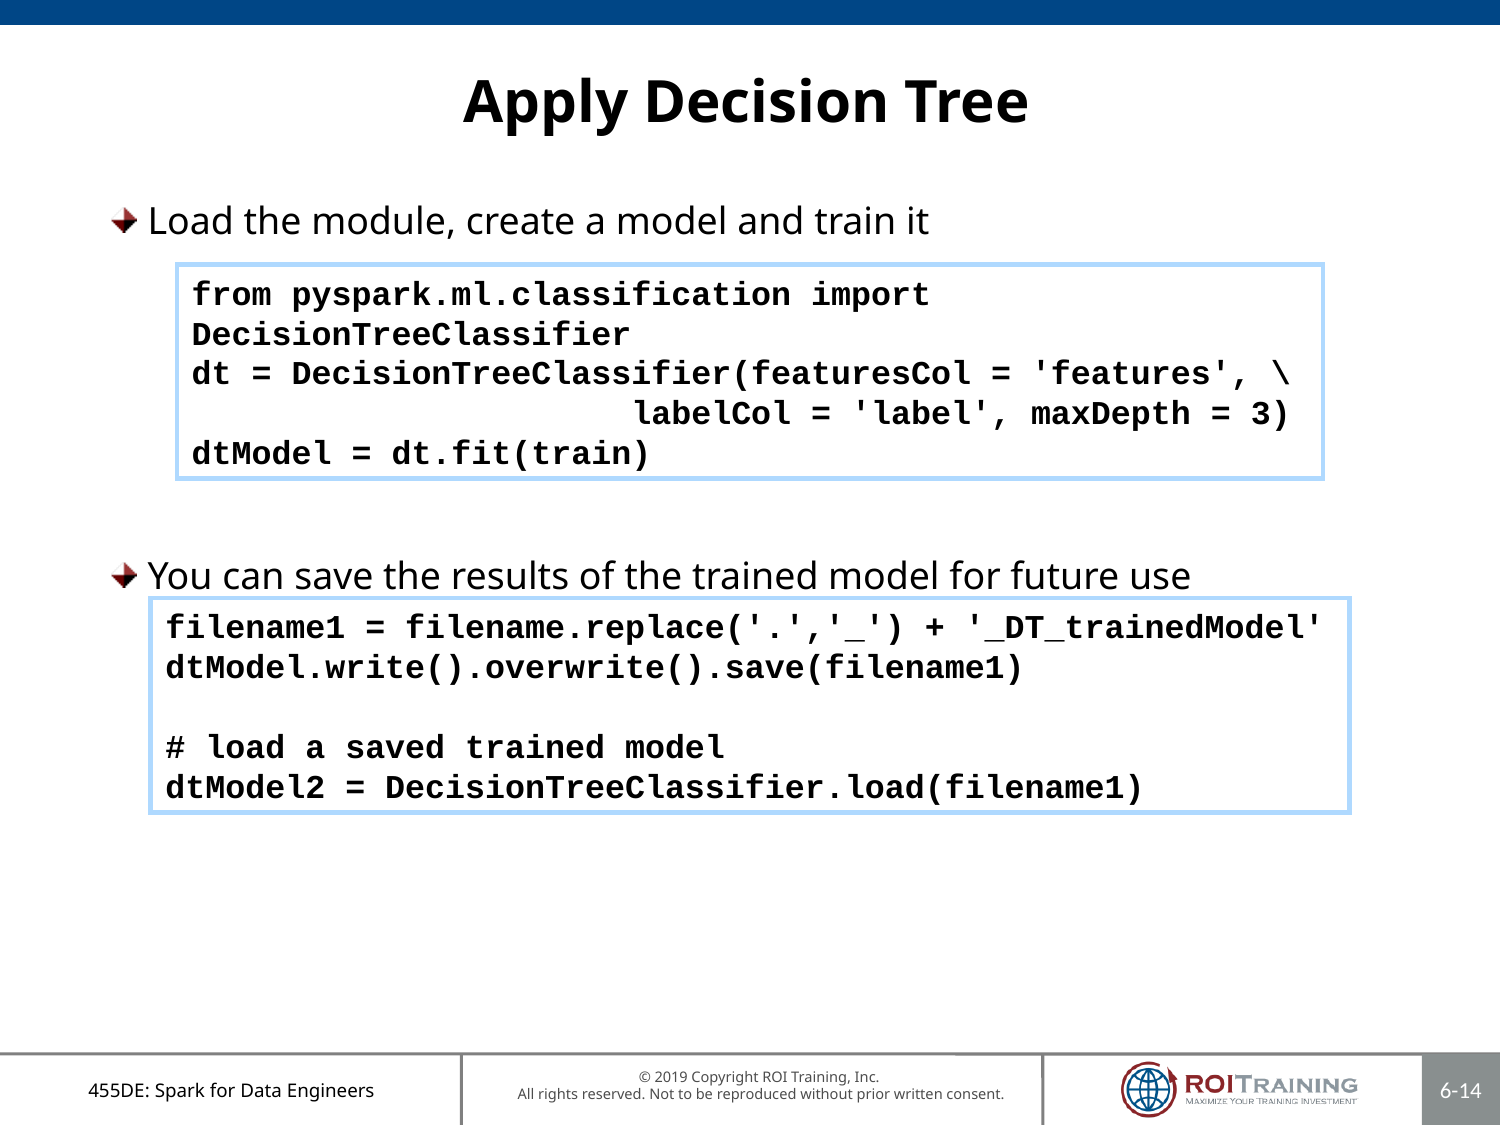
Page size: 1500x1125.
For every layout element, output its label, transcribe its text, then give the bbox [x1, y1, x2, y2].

text_box from pyspark.ml.classification import DecisionTreeClassifier dt = DecisionTreeClassifier(featuresCol = 'features', \ labelCol = 'label', maxDepth = 3) dtModel = dt.fit(train) [176, 264, 1324, 479]
list Load the module, create a model and train it You can save the results of the trained model for future use [95, 189, 1411, 1022]
picture [1113, 1060, 1362, 1118]
title Apply Decision Tree [172, 47, 1322, 151]
picture [110, 561, 137, 588]
picture [110, 206, 137, 233]
text_box filename1 = filename.replace('.','_') + '_DT_trainedModel' dtModel.write().overwrite().save(filename1) # load a saved trained model dtModel2 = DecisionTreeClassifier.load(filename1) [150, 597, 1350, 813]
